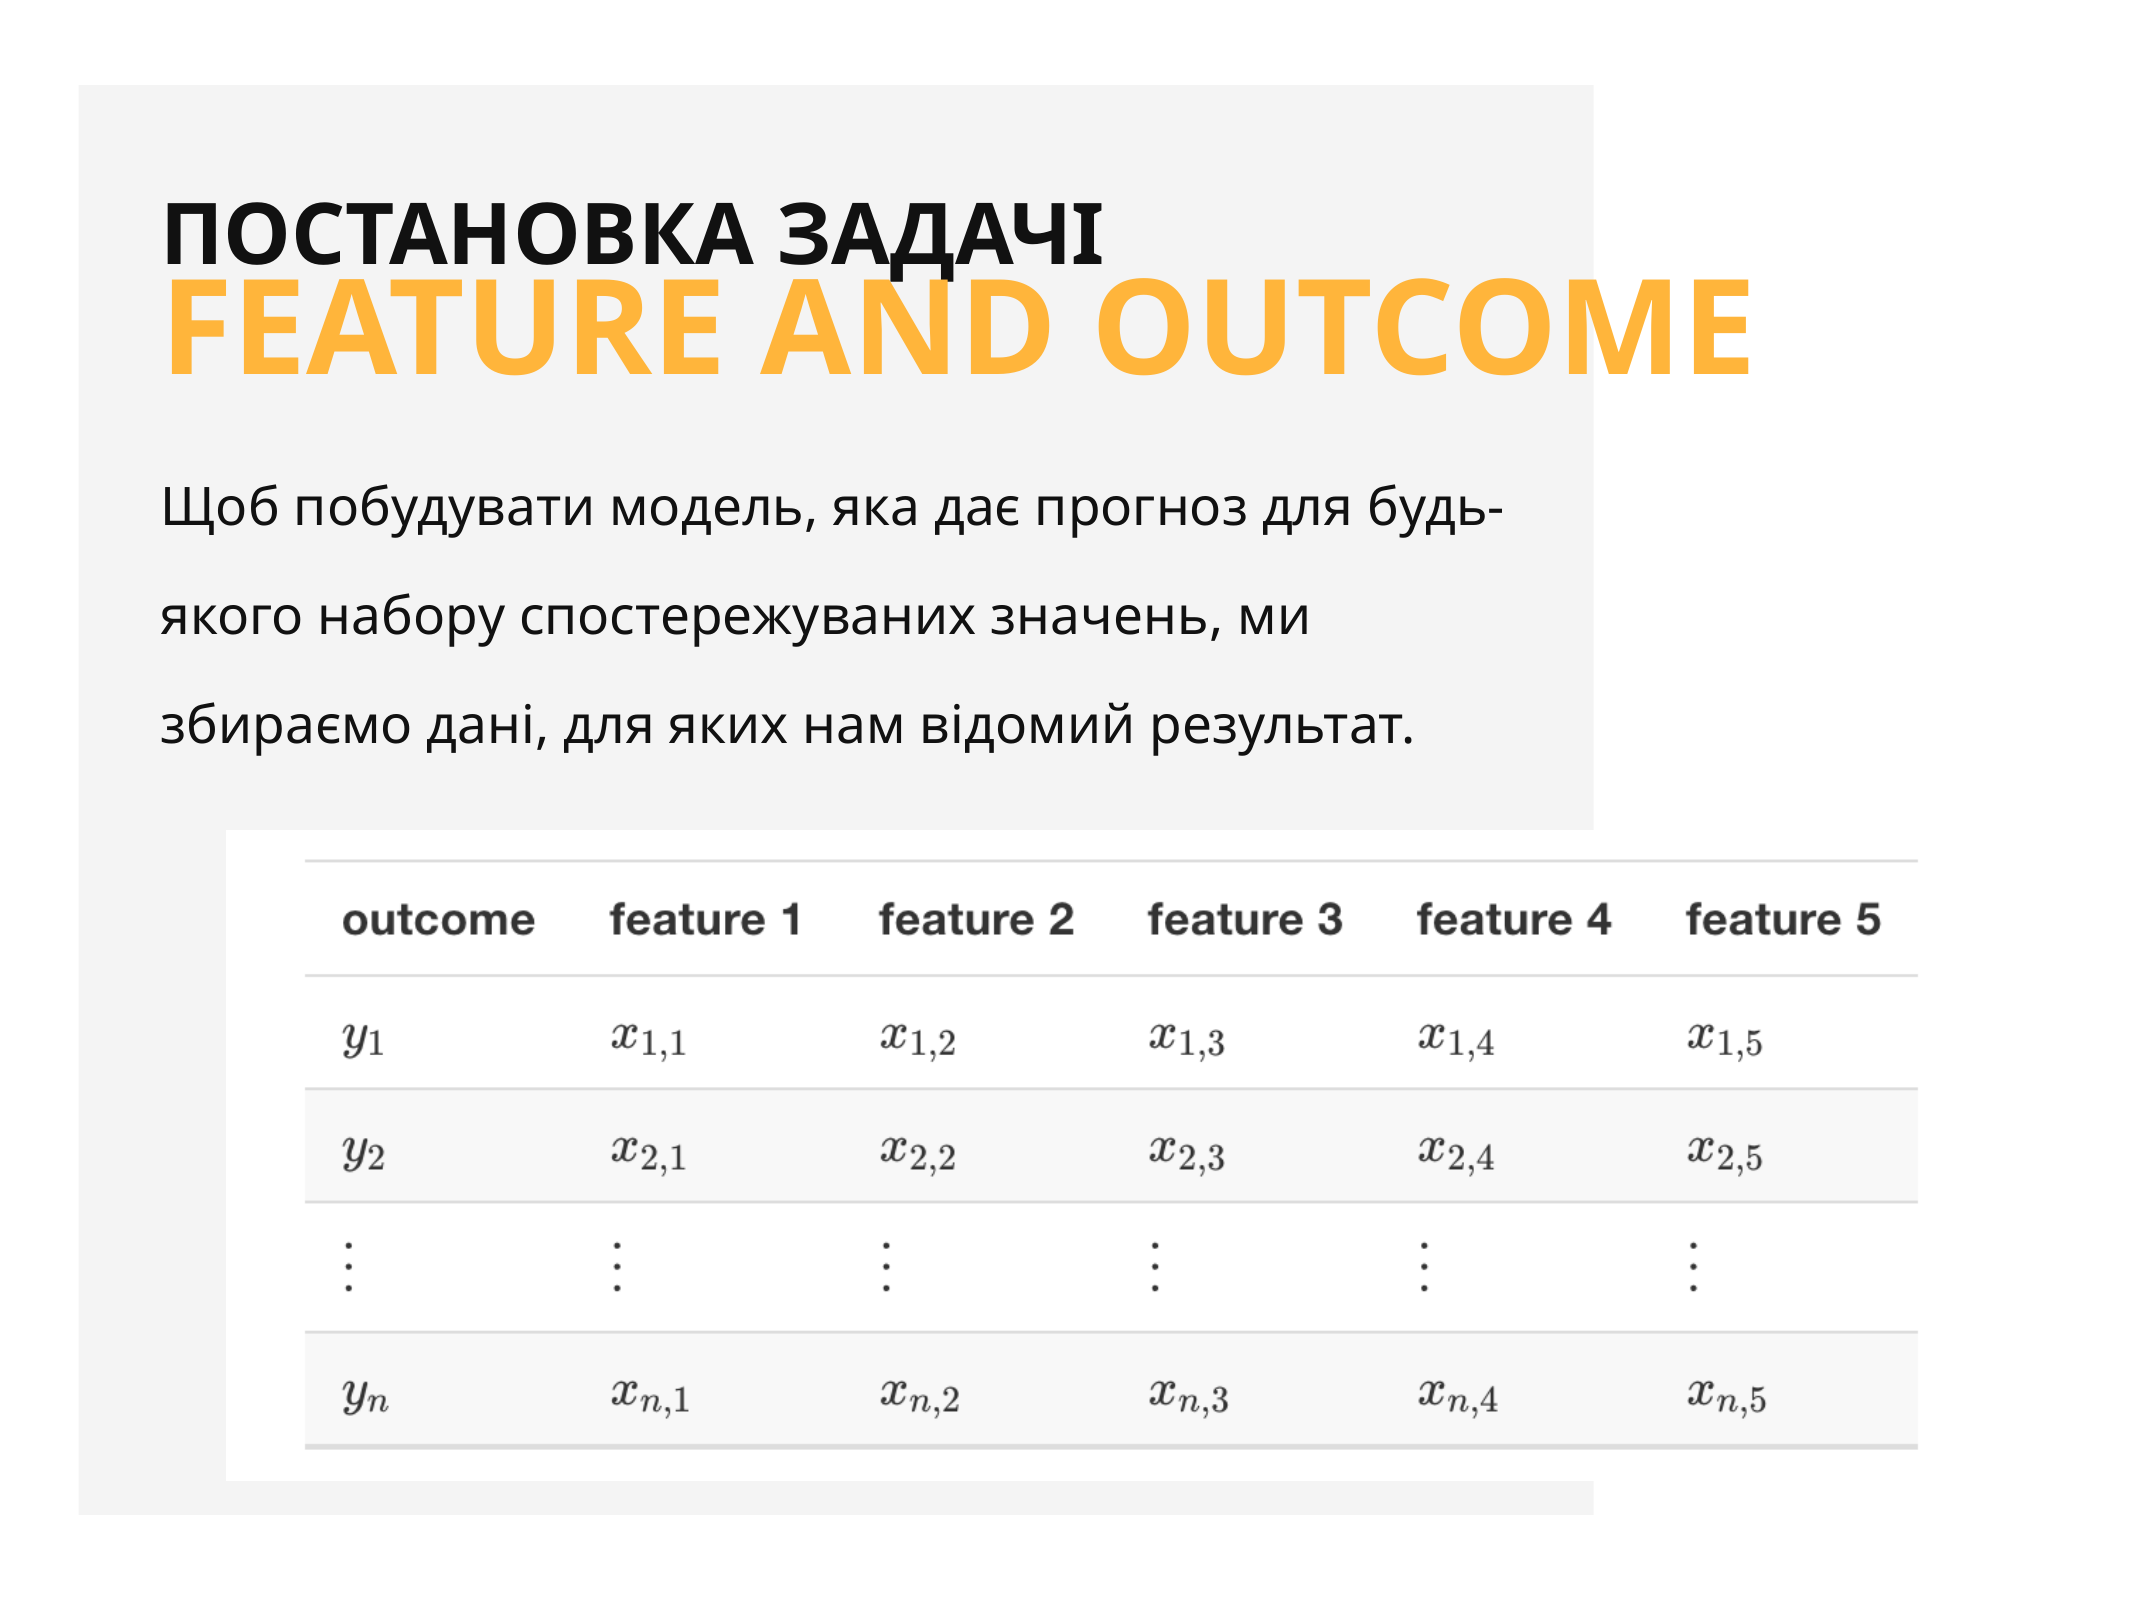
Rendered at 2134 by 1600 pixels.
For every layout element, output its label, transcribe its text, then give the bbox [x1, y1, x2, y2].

text_box [78, 85, 1594, 1515]
text_box Щоб побудувати модель, яка дає прогноз для будь-якого набору спостережуваних значень, ми збираємо дані, для яких нам відомий результат. [152, 424, 1521, 770]
picture [226, 829, 2020, 1481]
title Постановка задачі FEATURE AND OUTCOME [151, 75, 1870, 422]
